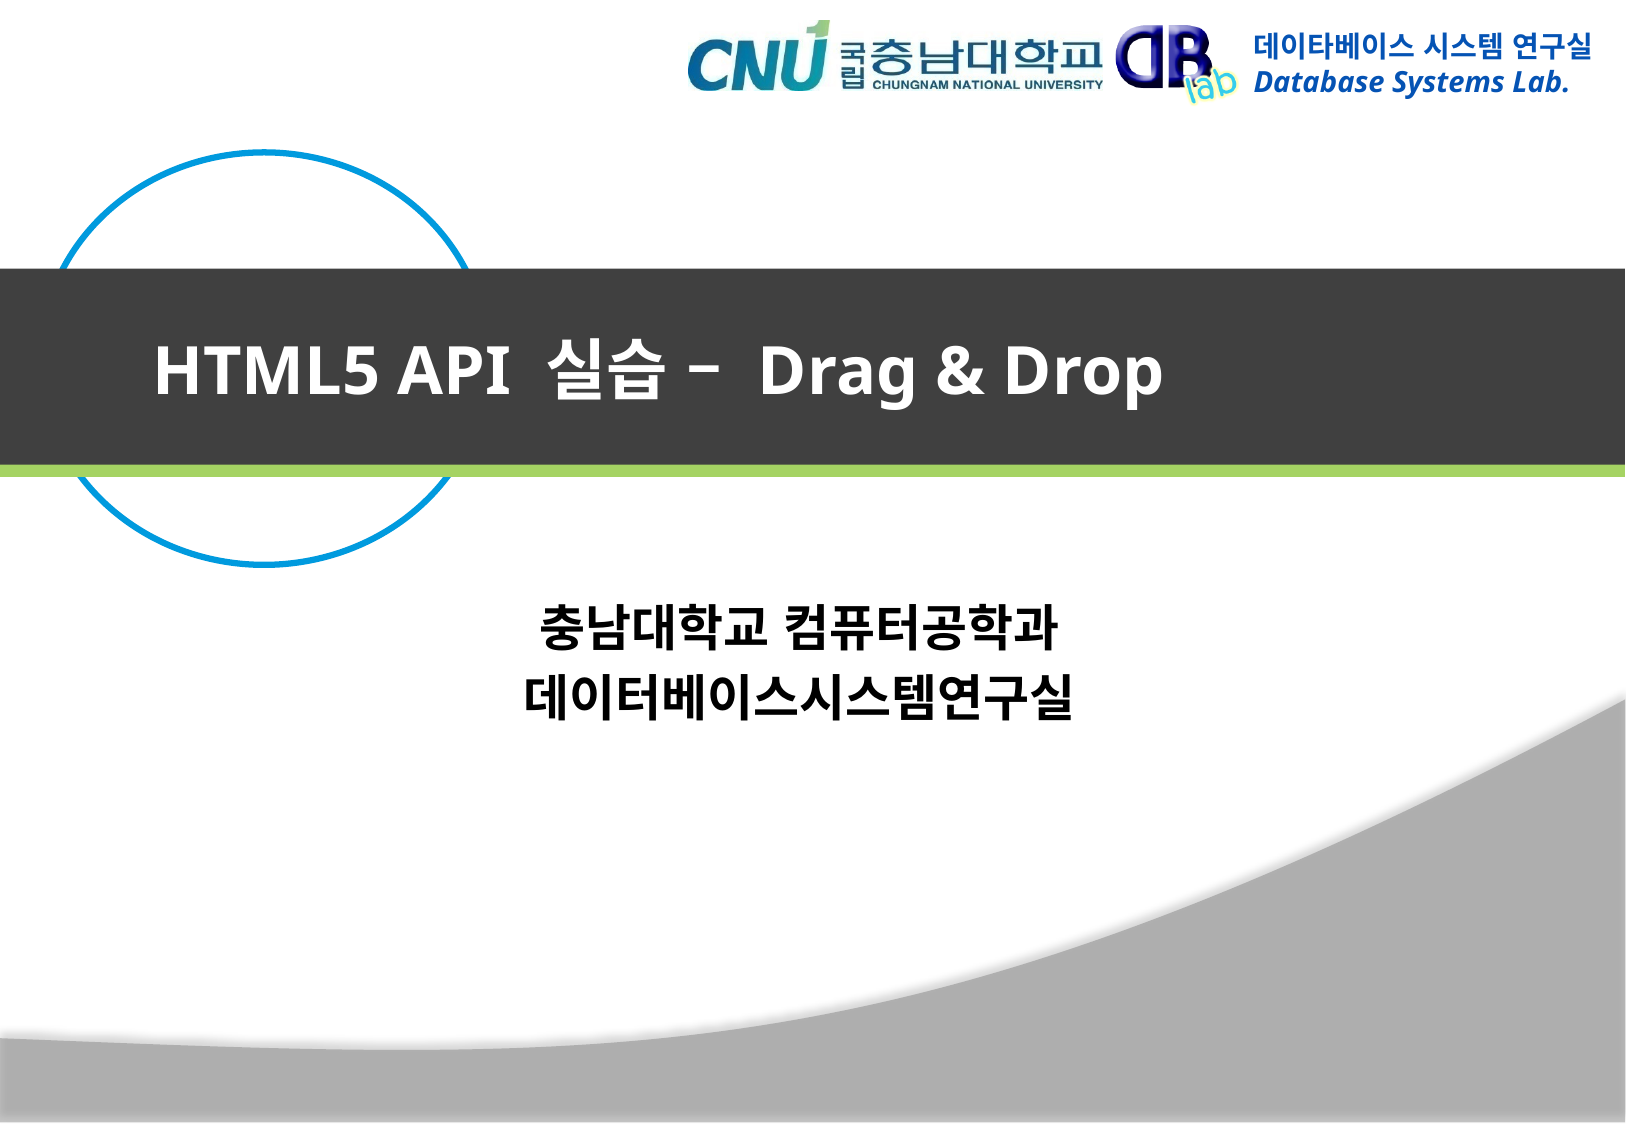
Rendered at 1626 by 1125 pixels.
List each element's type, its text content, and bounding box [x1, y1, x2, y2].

picture [1112, 19, 1240, 107]
title HTML5 API 실습 – Drag & Drop [136, 236, 1472, 500]
picture [688, 20, 1103, 91]
subtitle 충남대학교 컴퓨터공학과 데이터베이스시스템연구실 [108, 589, 1491, 902]
